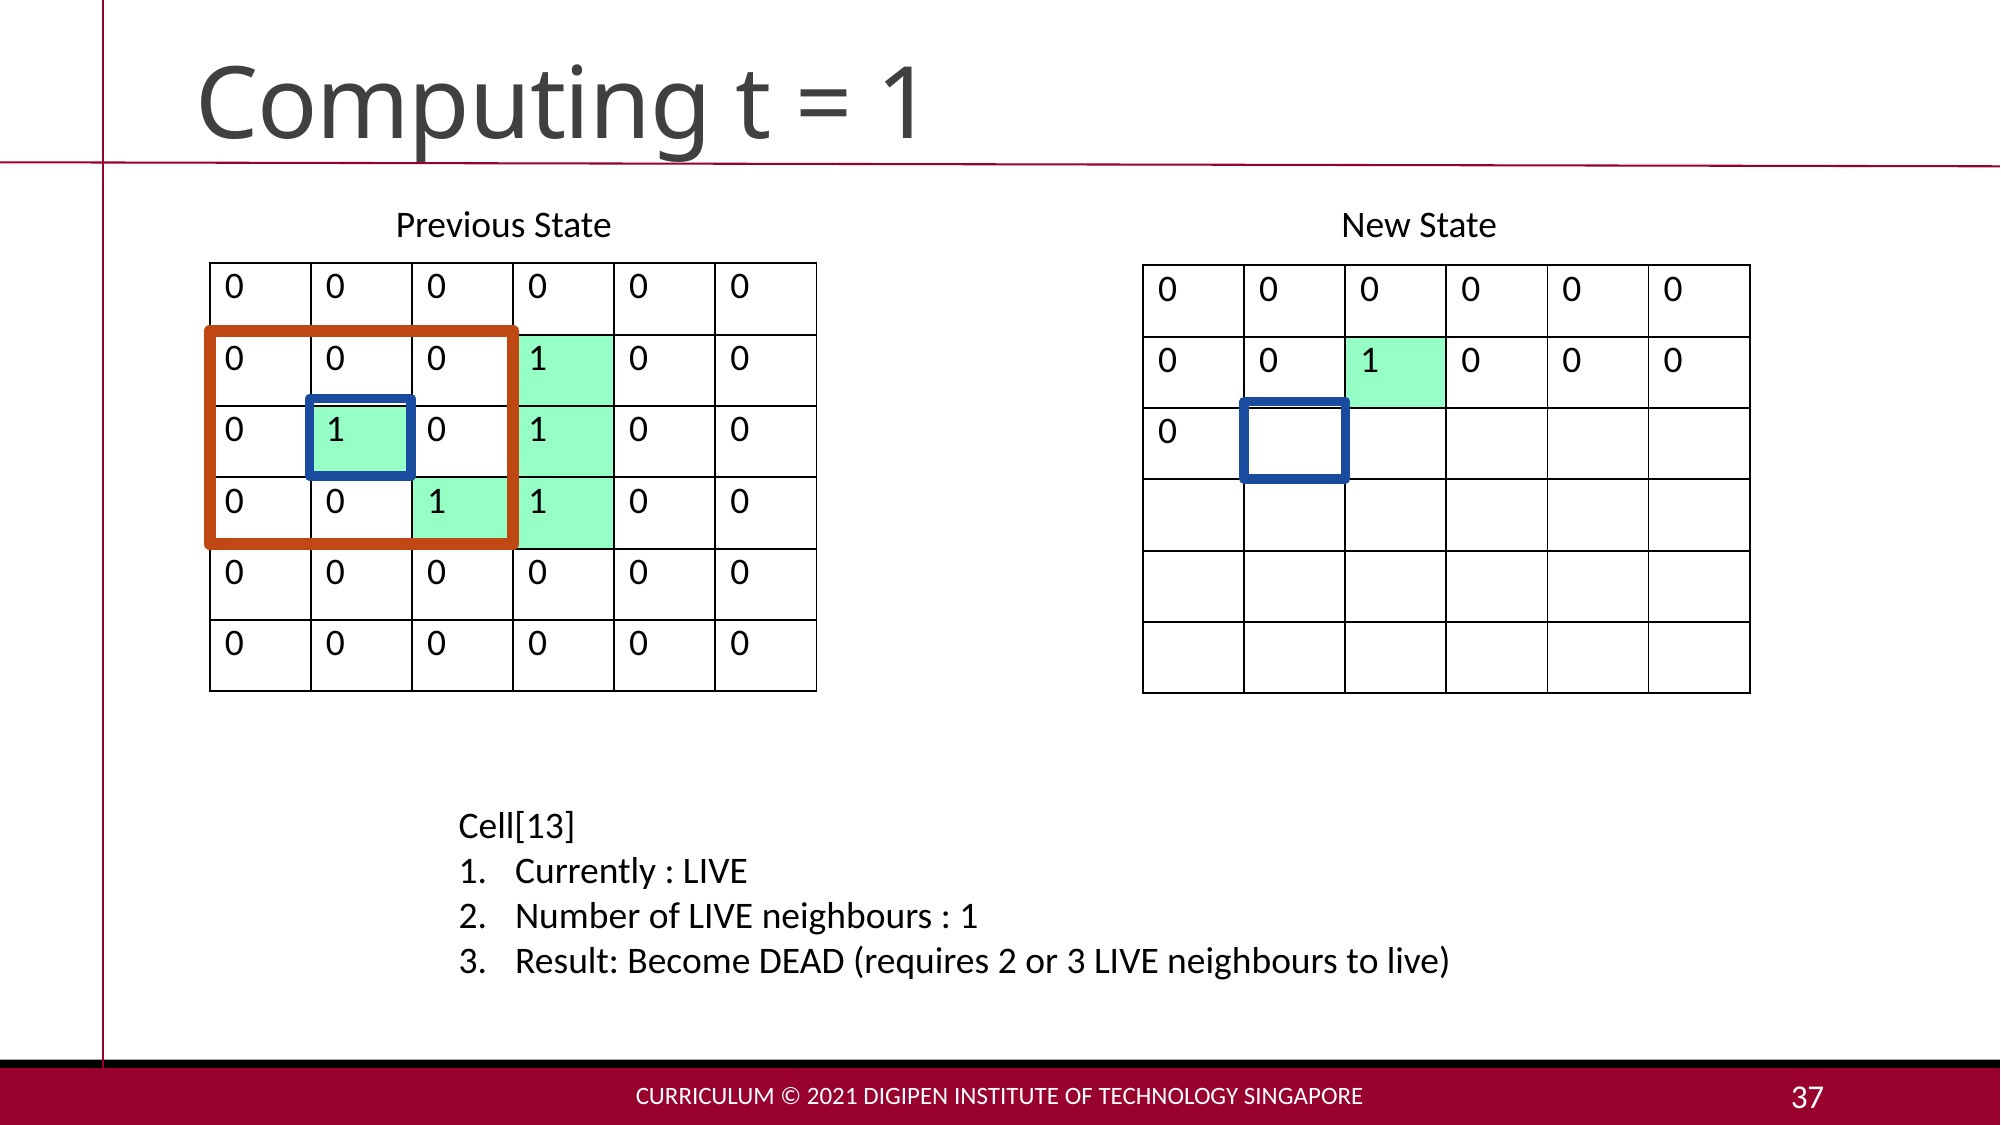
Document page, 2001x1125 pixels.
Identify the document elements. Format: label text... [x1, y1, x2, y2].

table_cell 0 [1245, 338, 1344, 401]
table_cell [1447, 552, 1547, 621]
table_cell 0 [413, 621, 512, 690]
table_cell [1346, 623, 1445, 692]
table_cell [1144, 480, 1243, 550]
table_cell [1548, 480, 1648, 550]
table_header 0 [1447, 266, 1547, 336]
table_header 0 [413, 264, 512, 331]
table_header 0 [615, 264, 714, 334]
table_cell [1144, 623, 1243, 692]
table_cell [1346, 552, 1445, 621]
table_cell 0 [716, 407, 816, 476]
table_header 0 [716, 264, 816, 334]
table_cell [1649, 623, 1749, 692]
table_cell 0 [1144, 338, 1243, 407]
footer Curriculum © 2021 DigiPen Institute of Technology singapore [604, 1064, 1396, 1125]
table_cell 1 [1346, 338, 1445, 407]
table_cell [1548, 623, 1648, 692]
table_cell [1649, 409, 1749, 478]
table_cell [1447, 623, 1547, 692]
text_box New State [1326, 192, 1591, 252]
slide_number 37 [1624, 1064, 1840, 1125]
table_cell [1548, 552, 1648, 621]
table_cell [1649, 480, 1749, 550]
table_cell 1 [514, 336, 613, 405]
text_box [209, 331, 514, 545]
table_cell [1548, 409, 1648, 478]
table_header 0 [514, 264, 613, 334]
text_box [1244, 401, 1346, 479]
table_cell 0 [615, 407, 714, 476]
table_cell [1144, 552, 1243, 621]
table_cell 0 [1447, 338, 1547, 407]
table_cell 0 [716, 550, 816, 619]
table_cell 0 [514, 621, 613, 690]
table_cell 1 [514, 407, 613, 476]
table_cell 0 [312, 550, 411, 619]
table_cell 0 [716, 621, 816, 690]
table_cell 0 [615, 478, 714, 548]
table_cell [1346, 409, 1445, 478]
table_cell 0 [514, 550, 613, 619]
table_cell [1649, 552, 1749, 621]
table_cell [1245, 480, 1344, 550]
table_header 0 [211, 264, 310, 331]
table_cell 0 [716, 336, 816, 405]
table_cell 0 [211, 621, 310, 690]
table_cell 0 [615, 336, 714, 405]
table_header 0 [1649, 266, 1749, 336]
table_cell 0 [1649, 338, 1749, 407]
table_cell [1447, 480, 1547, 550]
table_cell 0 [615, 621, 714, 690]
table_cell 0 [413, 550, 512, 619]
table_cell 0 [1548, 338, 1648, 407]
title Computing t = 1 [180, 24, 1830, 167]
table_cell 0 [716, 478, 816, 548]
table_cell [1245, 623, 1344, 692]
table_cell 0 [615, 550, 714, 619]
text_box Previous State [381, 192, 646, 252]
table_header 0 [1144, 266, 1243, 336]
text_box Cell[13] Currently : LIVE Number of LIVE neighbours : 1 Result: Become DEAD (requires 2 or 3 LIVE neighbours to live) [443, 793, 1591, 989]
table_cell 0 [1144, 409, 1243, 478]
table_cell 0 [211, 550, 310, 619]
table_cell [1447, 409, 1547, 478]
table_cell 1 [514, 478, 613, 548]
table_header 0 [312, 264, 411, 331]
table_cell [1346, 480, 1445, 550]
table_header 0 [1245, 266, 1344, 336]
text_box [309, 398, 412, 476]
table_cell [1245, 552, 1344, 621]
table_cell 0 [312, 621, 411, 690]
table_header 0 [1346, 266, 1445, 336]
table_header 0 [1548, 266, 1648, 336]
